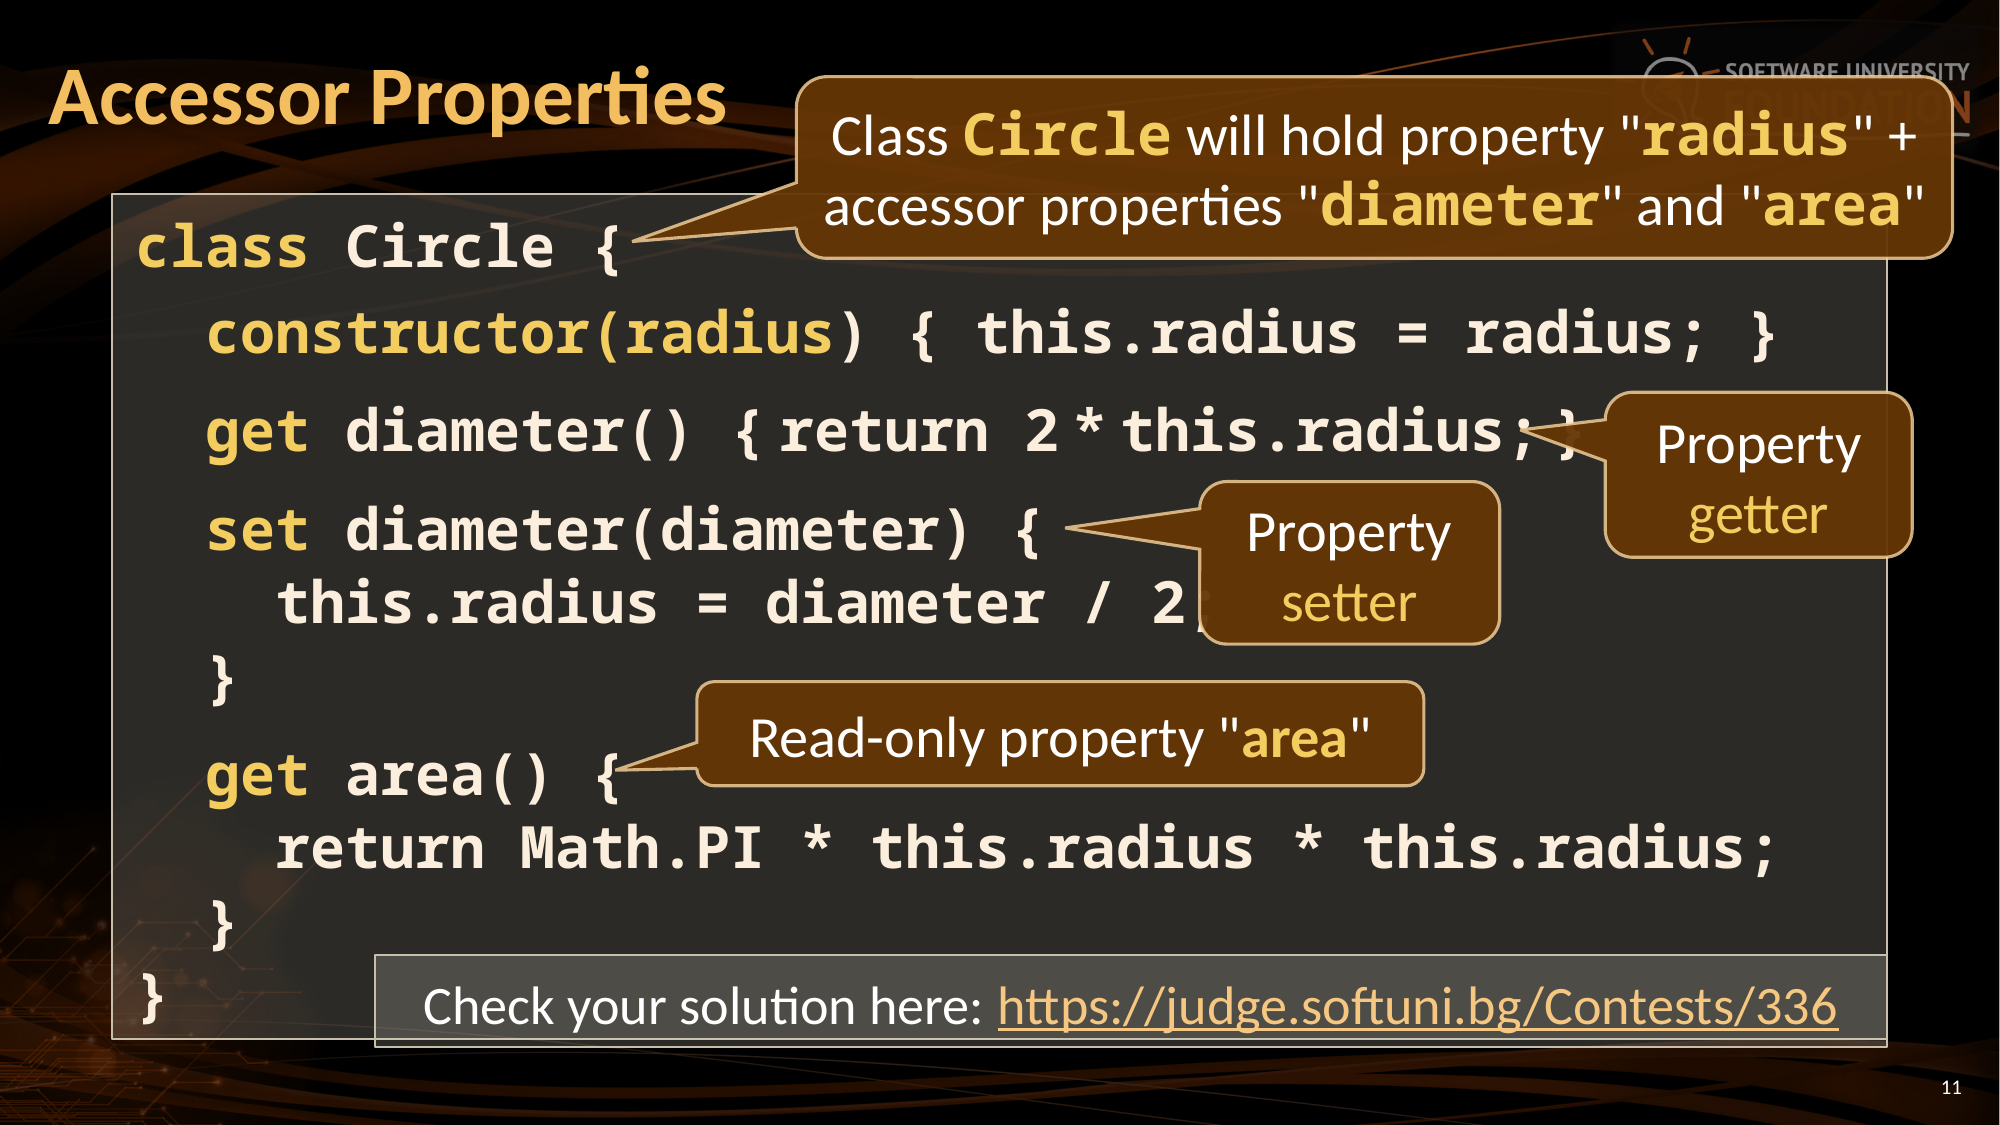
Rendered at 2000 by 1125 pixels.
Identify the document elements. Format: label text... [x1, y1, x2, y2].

text_box [1618, 31, 1971, 146]
title Accessor Properties [30, 6, 1602, 189]
text_box Property setter [1065, 480, 1501, 646]
picture [0, 0, 2000, 1125]
text_box Check your solution here: https://judge.softuni.bg/Contests/336 [374, 955, 1888, 1047]
text_box Read-only property "area" [615, 680, 1425, 787]
slide_number 11 [1897, 1070, 1968, 1103]
text_box Class Circle will hold property "radius" + accessor properties "diameter" and "area" [631, 75, 1954, 260]
text_box Property getter [1519, 391, 1914, 559]
text_box class Circle { constructor(radius) { this.radius = radius; } get diameter() { return 2 * this.radius; } set diameter(diameter) { this.radius = diameter / 2; } get area() { return Math.PI * this.radius * this.radius; } } [112, 193, 1888, 1040]
